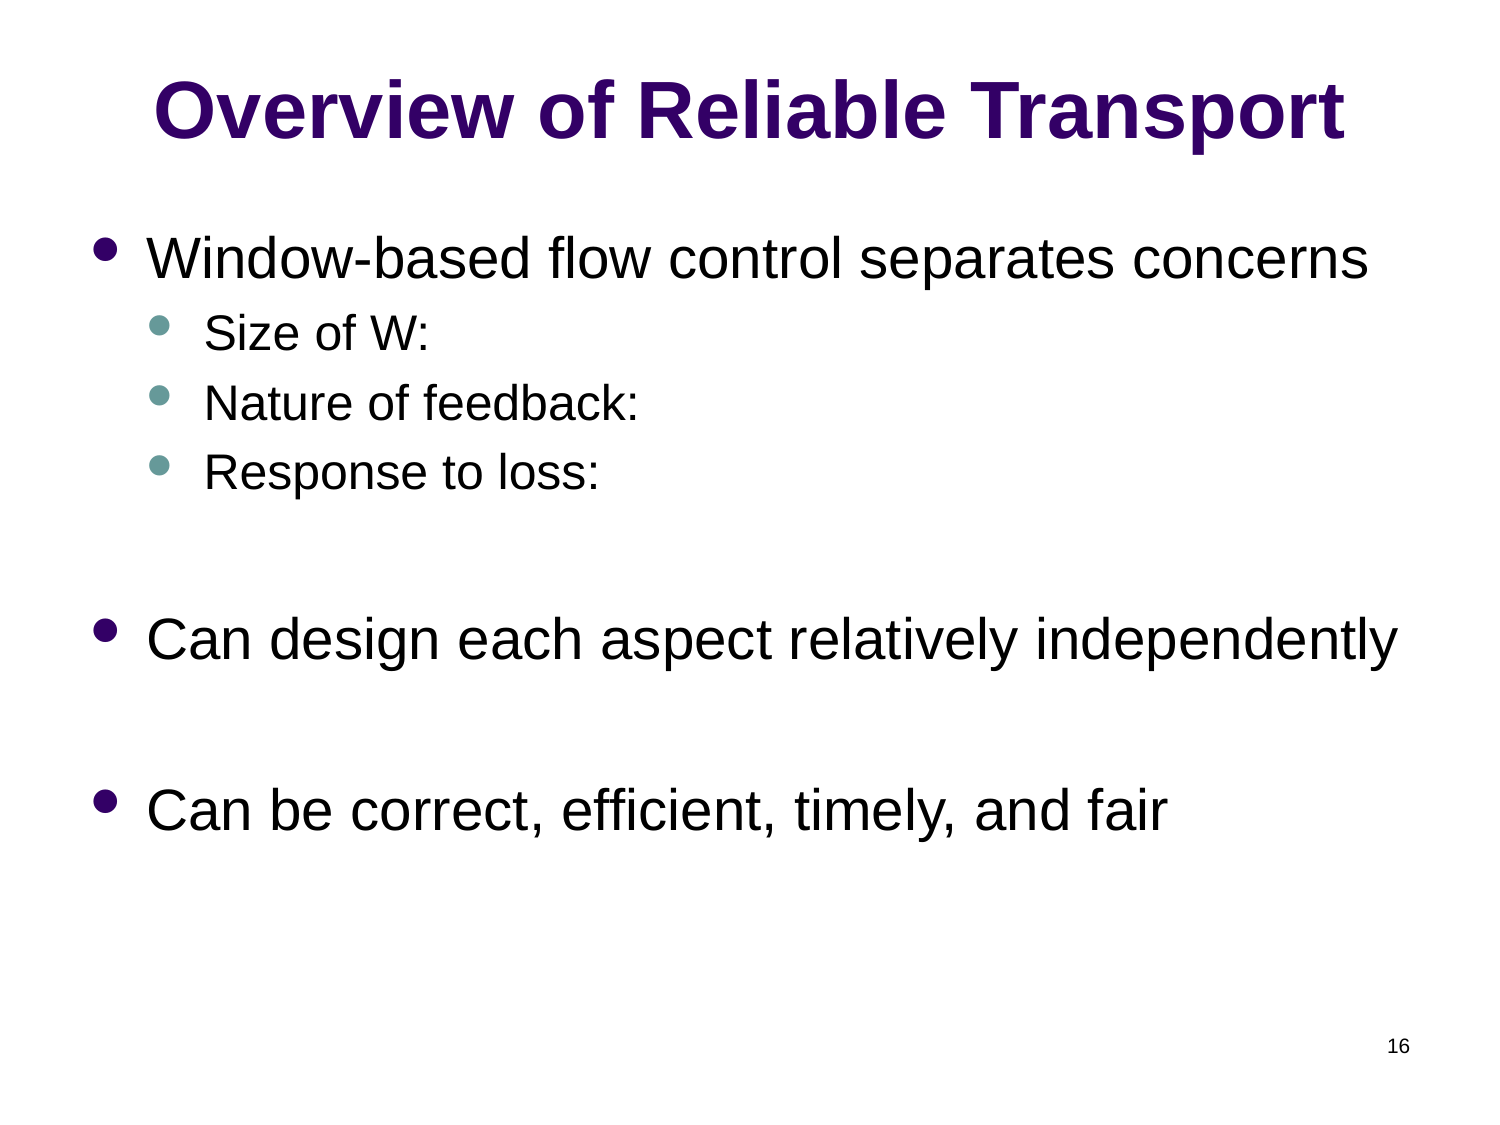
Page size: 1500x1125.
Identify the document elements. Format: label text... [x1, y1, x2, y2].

slide_number 16 [1074, 1024, 1426, 1101]
list Window-based flow control separates concerns Size of W: Nature of feedback: Response to loss: Can design each aspect relatively independently Can be correct, efficient, timely, and fair [75, 212, 1475, 1006]
title Overview of Reliable Transport [0, 20, 1500, 163]
